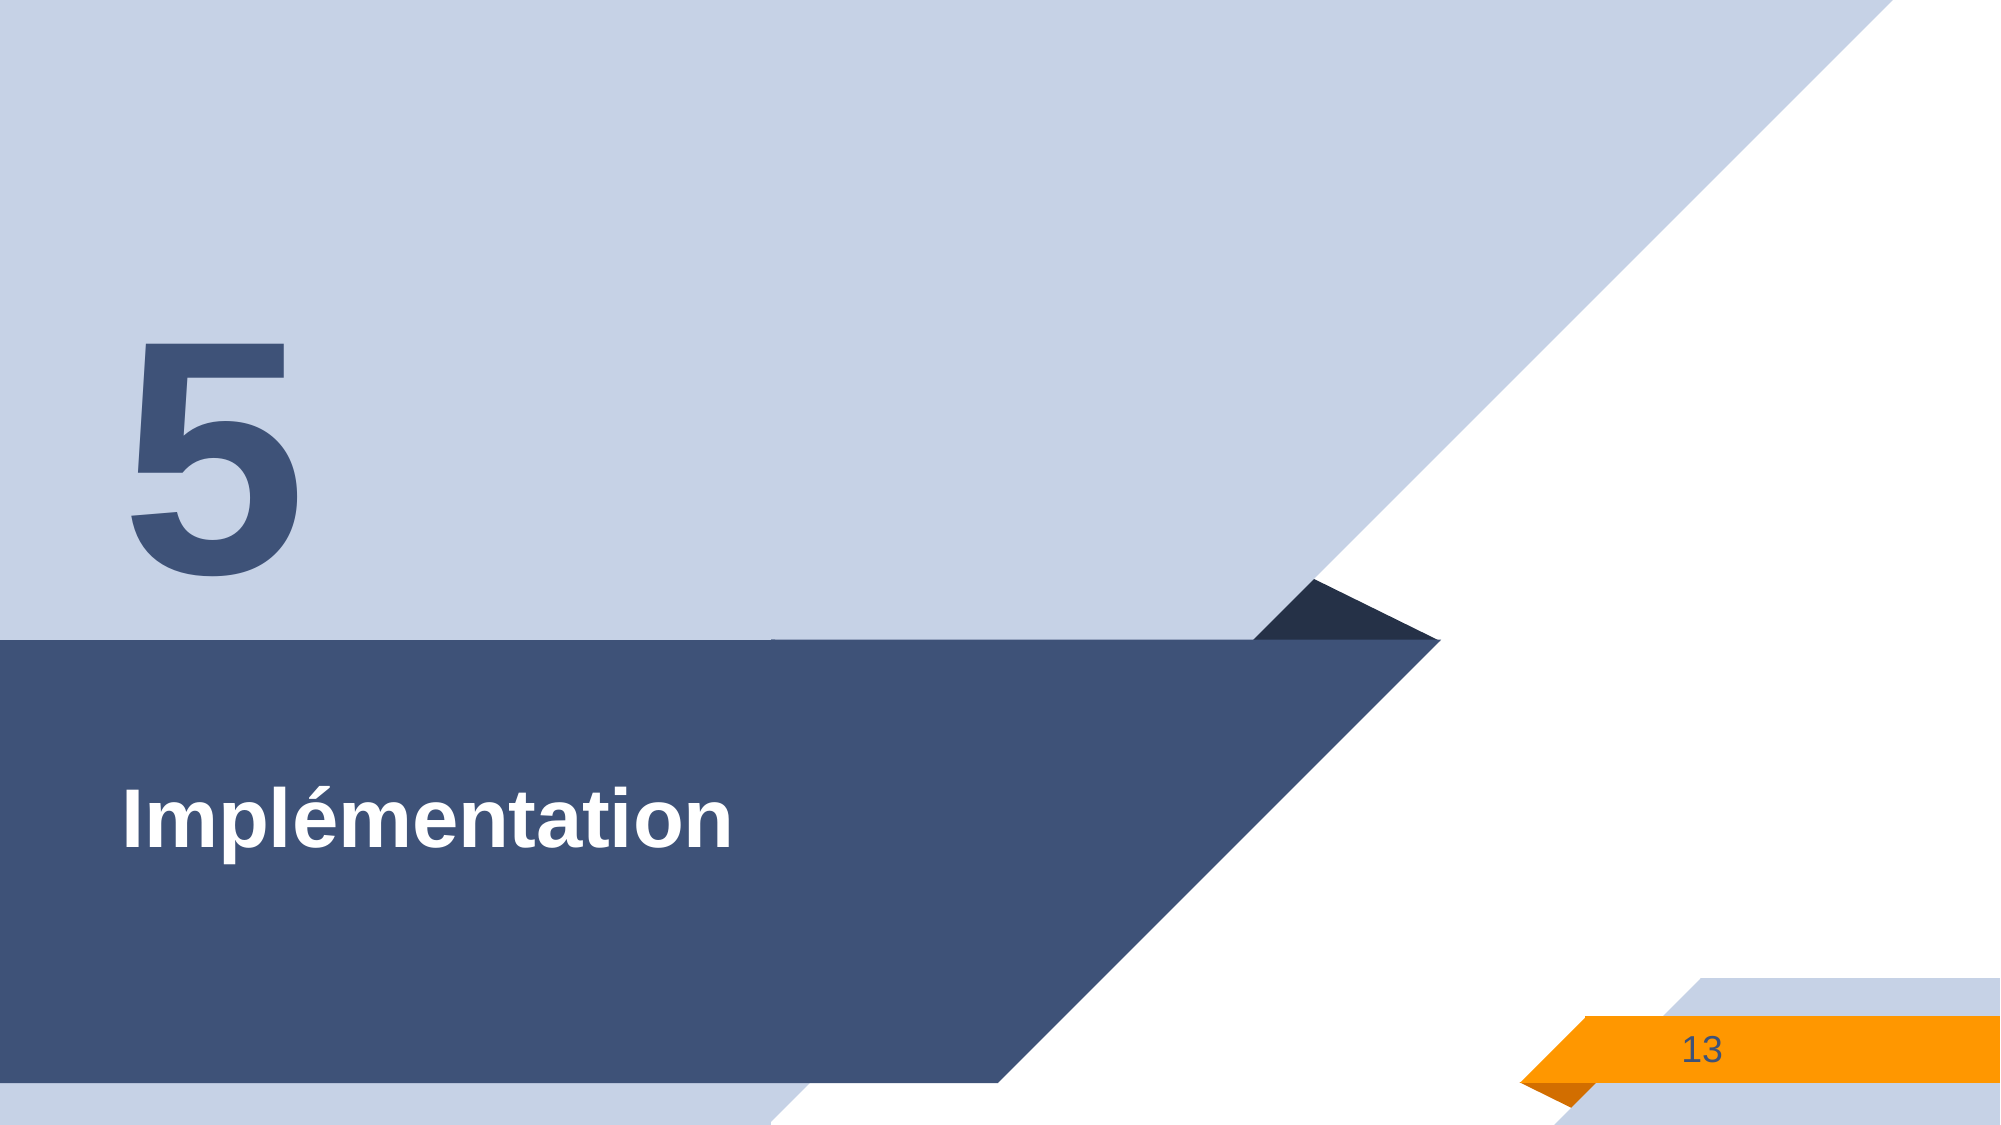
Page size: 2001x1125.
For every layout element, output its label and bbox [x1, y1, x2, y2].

text_box [0, 0, 2000, 1125]
